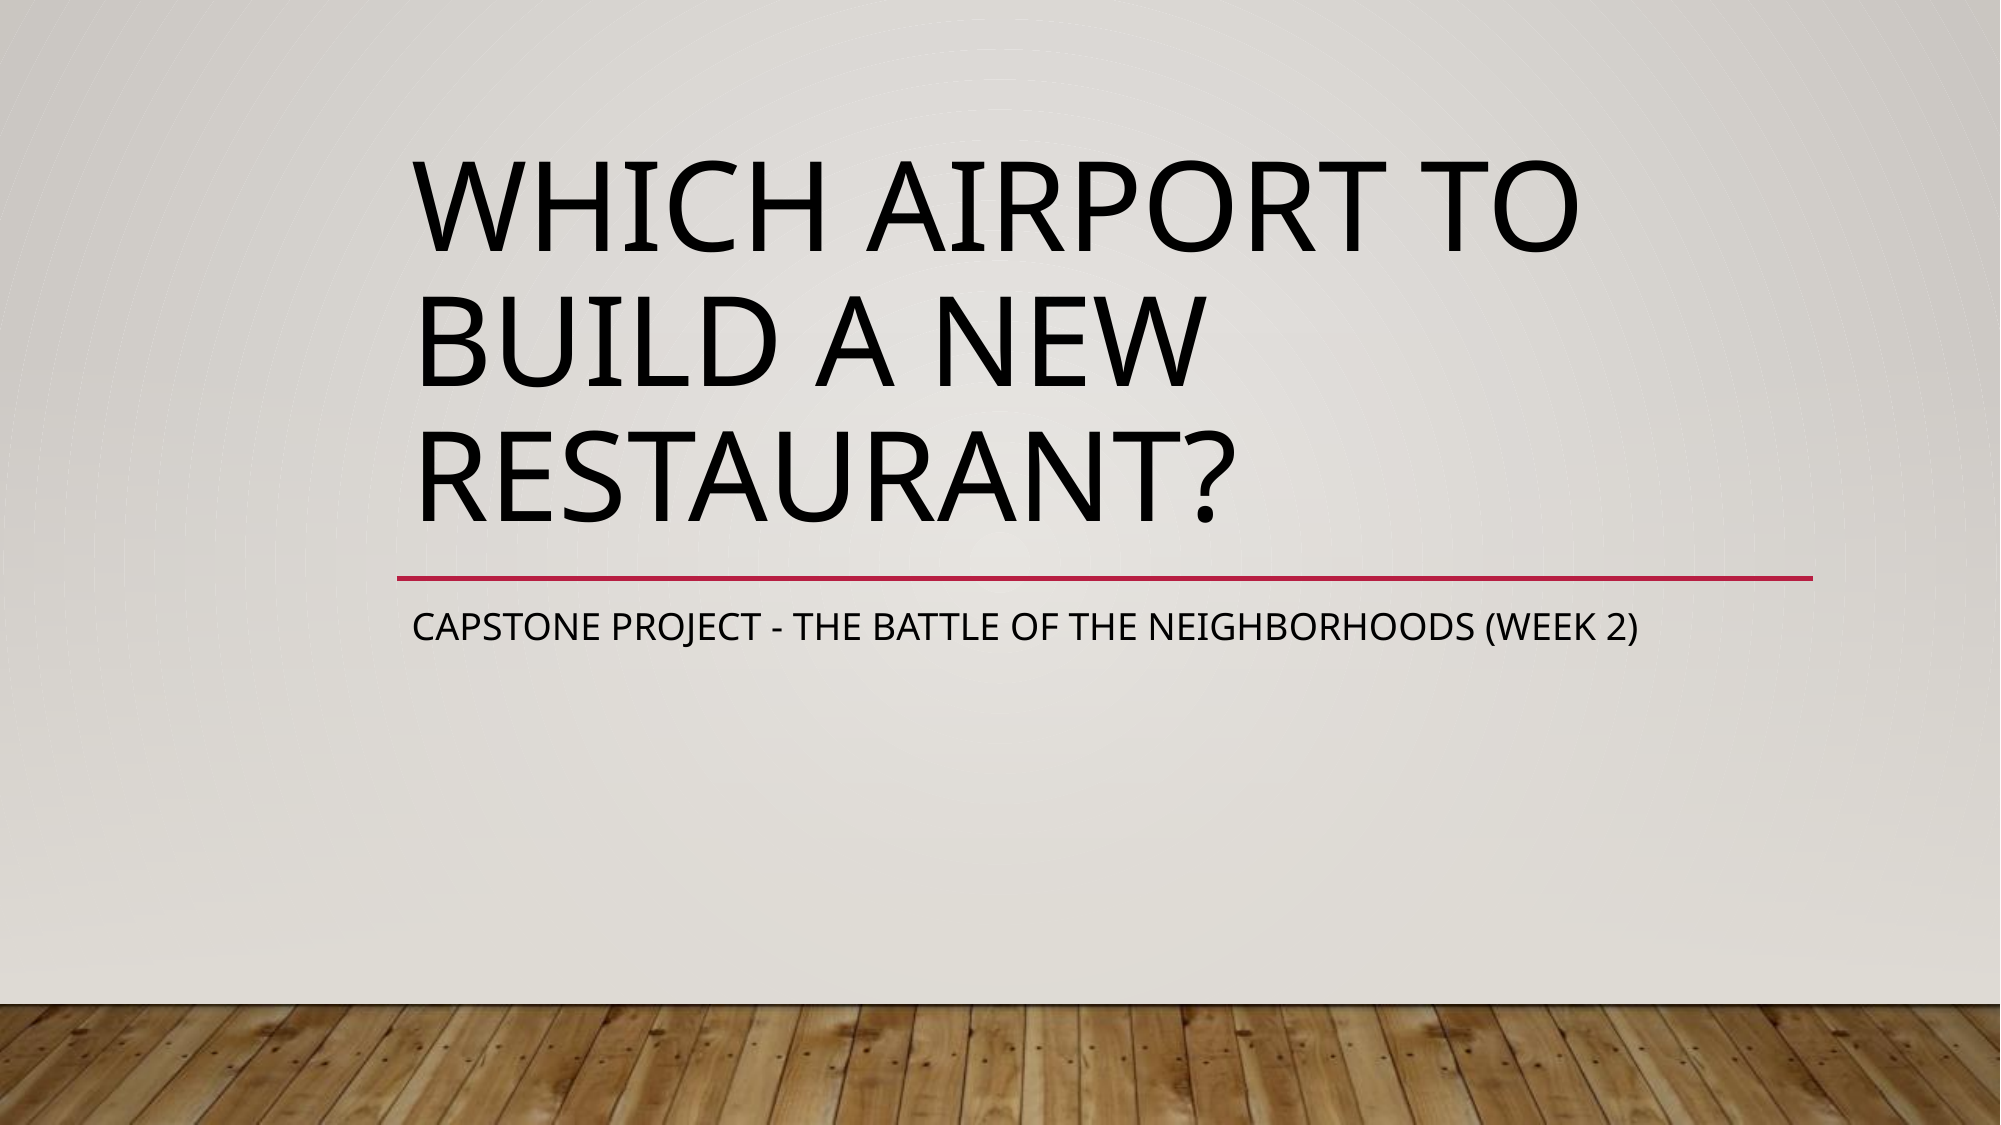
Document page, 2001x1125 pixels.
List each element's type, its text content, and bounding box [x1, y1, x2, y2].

picture [0, 1004, 2000, 1125]
subtitle Capstone Project - The Battle of the Neighborhoods (Week 2) [396, 579, 1814, 740]
title Which Airport to build a new restaurant? [396, 131, 1814, 549]
